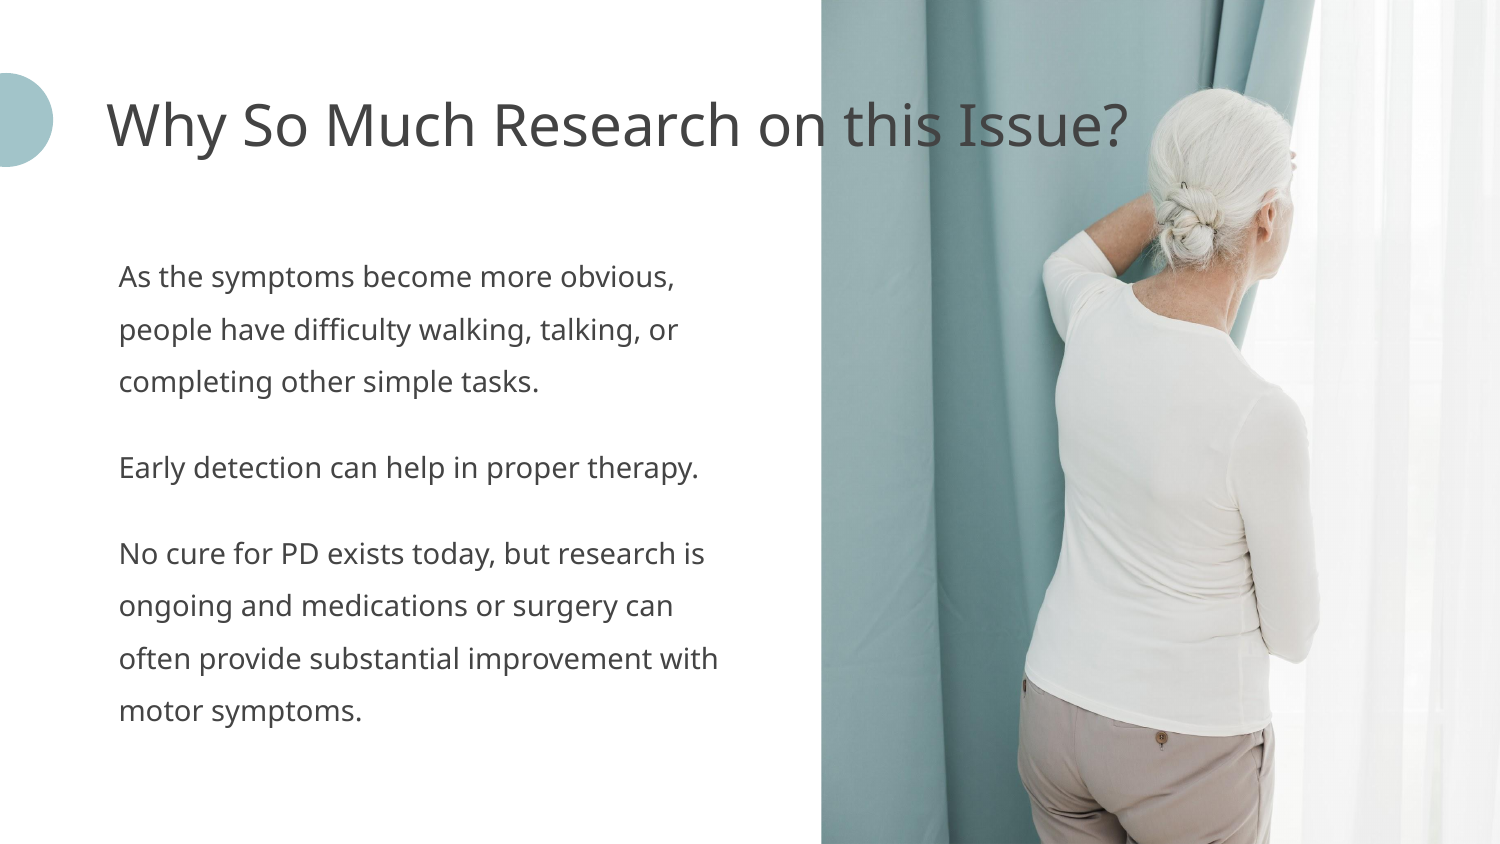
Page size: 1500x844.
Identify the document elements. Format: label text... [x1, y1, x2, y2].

title Why So Much Research on this Issue? [91, 72, 815, 167]
picture [820, 0, 1500, 844]
list As the symptoms become more obvious, people have difficulty walking, talking, or completing other simple tasks. Early detection can help in proper therapy. No cure for PD exists today, but research is ongoing and medications or surgery can often provide substantial improvement with motor symptoms. [103, 226, 759, 644]
